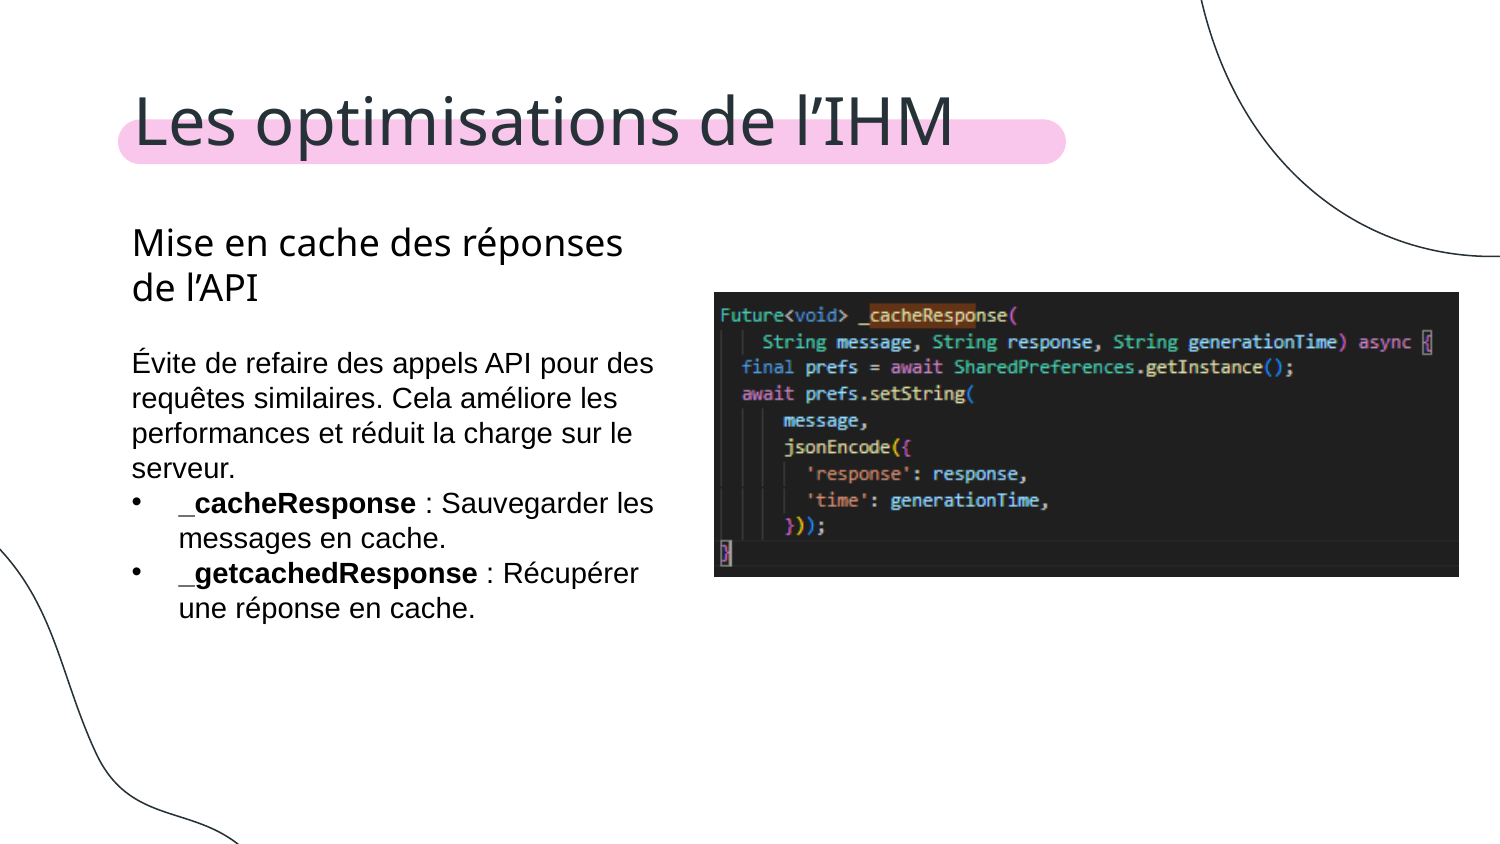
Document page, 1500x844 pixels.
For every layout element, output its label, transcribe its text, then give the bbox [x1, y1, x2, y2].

picture [713, 292, 1459, 577]
title Les optimisations de l’IHM [118, 63, 1382, 165]
text_box Mise en cache des réponses de l’API Évite de refaire des appels API pour des requêtes similaires. Cela améliore les performances et réduit la charge sur le serveur. _cacheResponse : Sauvegarder les messages en cache. _getcachedResponse : Récupérer une réponse en cache. [41, 204, 693, 700]
